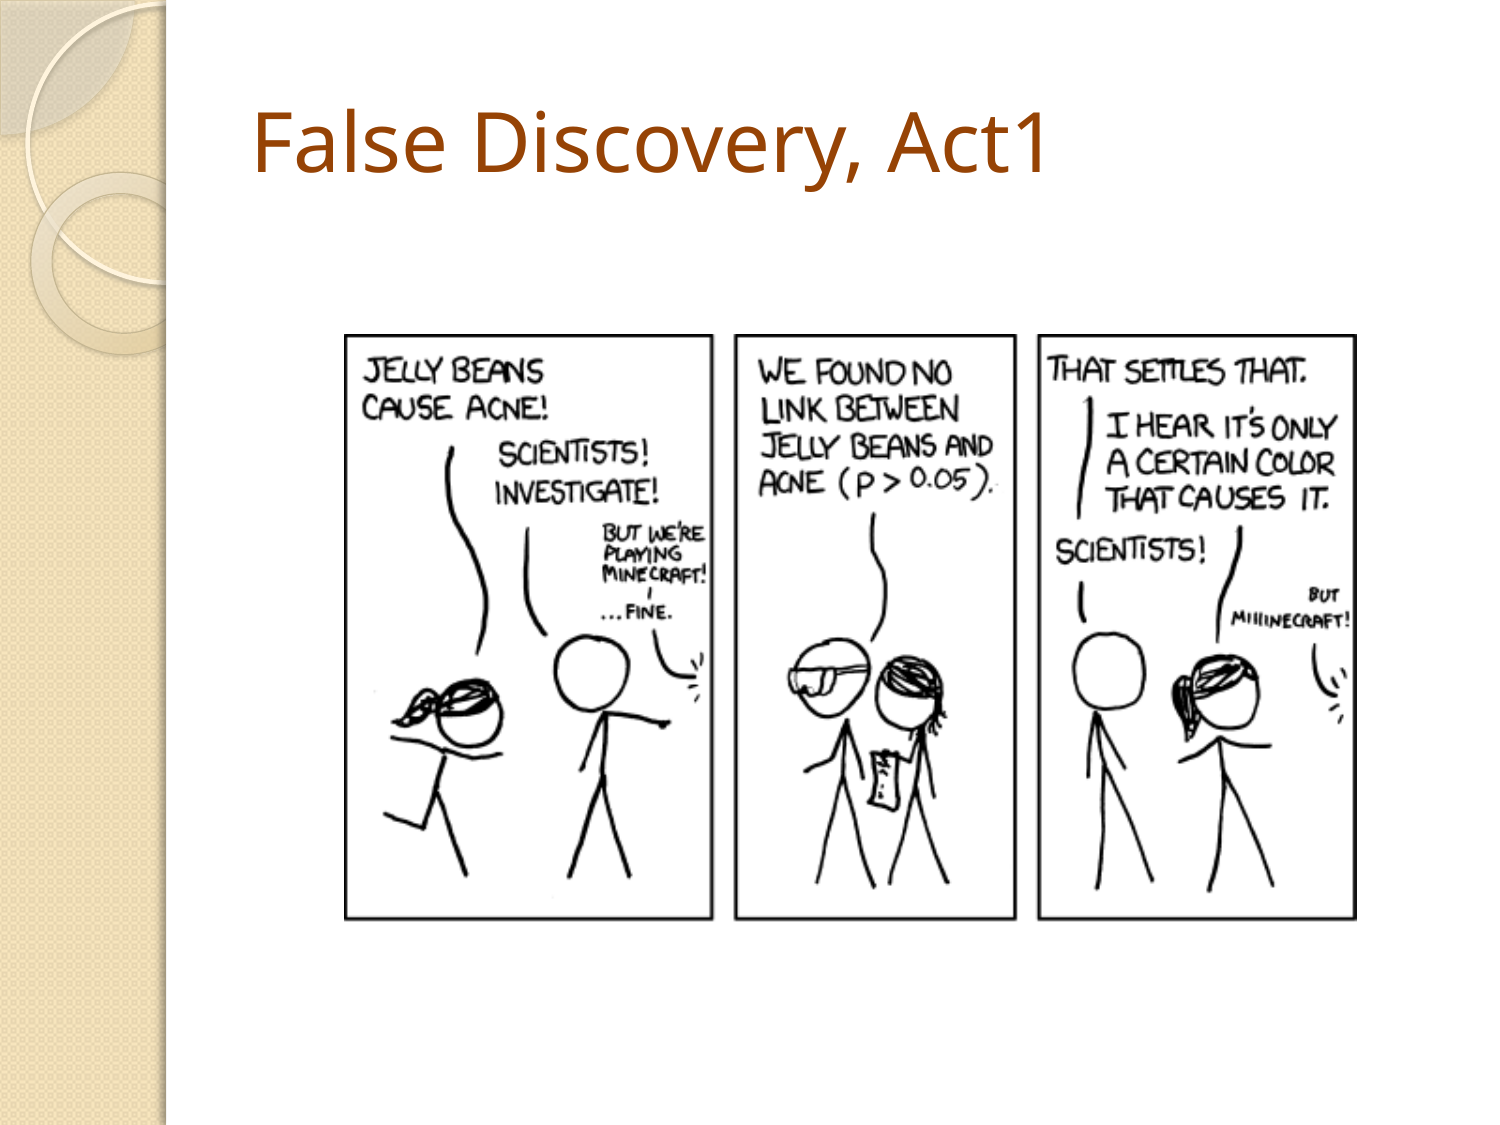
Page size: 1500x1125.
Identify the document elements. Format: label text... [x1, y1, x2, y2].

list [344, 333, 1357, 929]
title False Discovery, Act1 [235, 45, 1466, 233]
